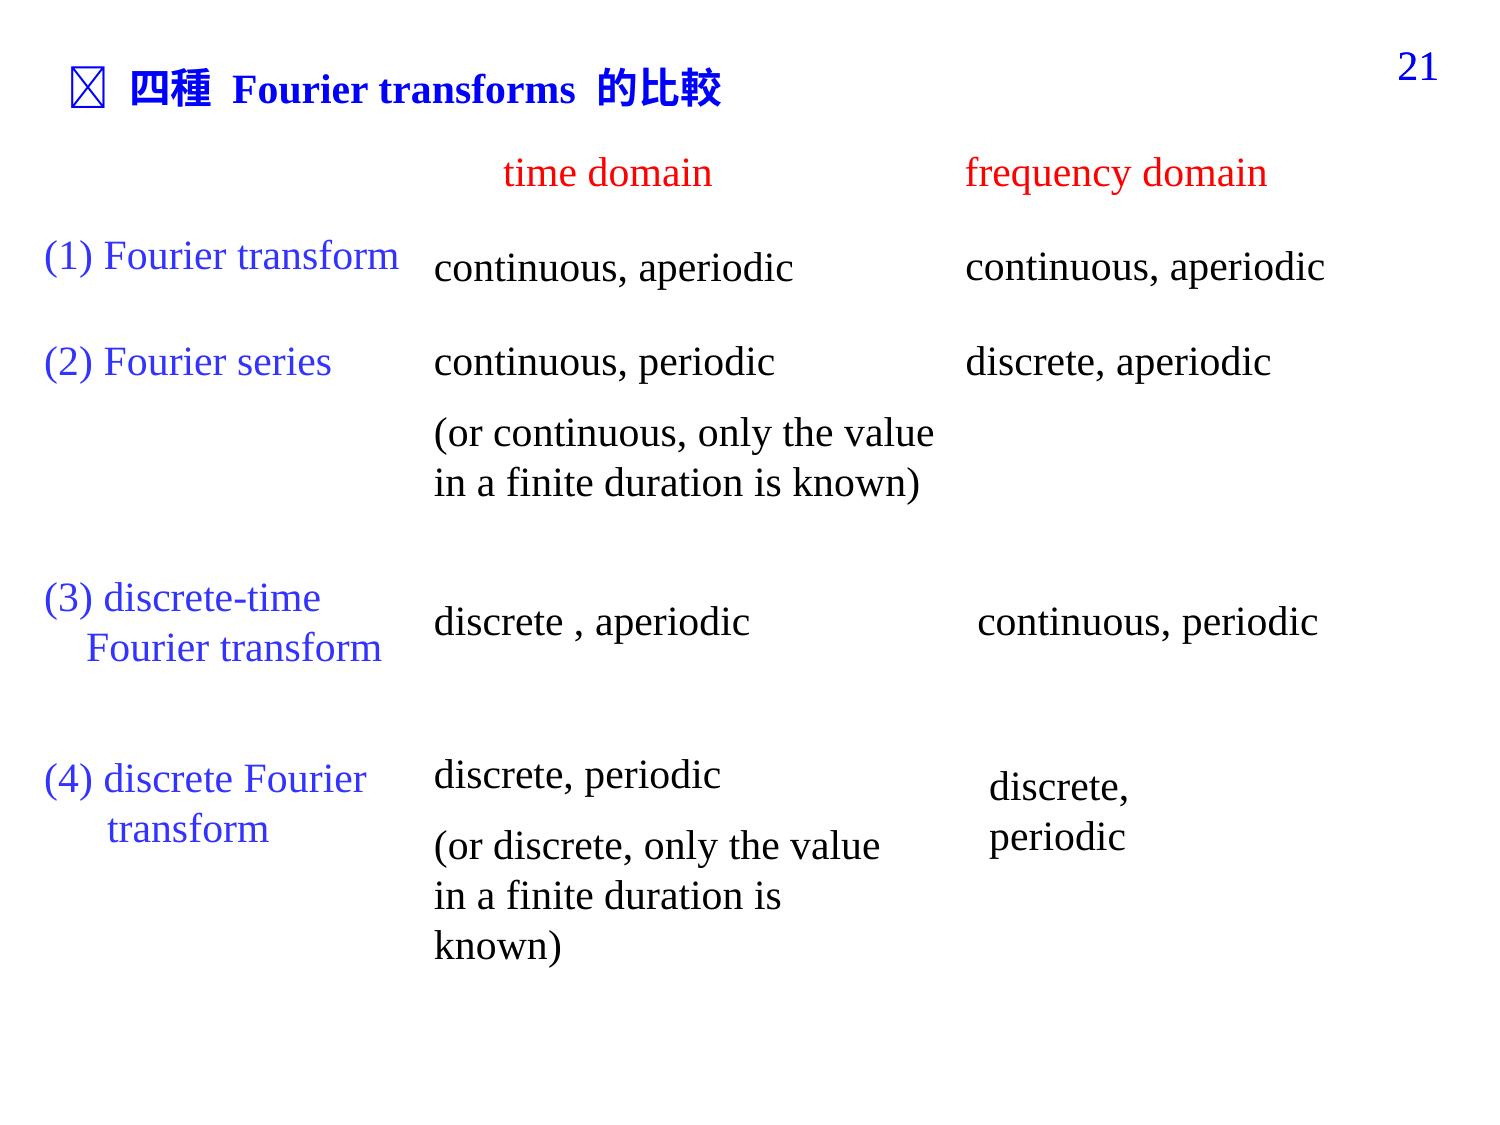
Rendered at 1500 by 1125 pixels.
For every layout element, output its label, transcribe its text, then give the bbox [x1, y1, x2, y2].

text_box  四種 Fourier transforms 的比較 [53, 54, 833, 120]
text_box discrete, aperiodic [950, 326, 1329, 392]
text_box continuous, aperiodic [950, 231, 1388, 297]
text_box (4) discrete Fourier transform [29, 742, 419, 858]
text_box discrete, periodic (or discrete, only the value in a finite duration is known) [419, 739, 928, 976]
text_box discrete, periodic [974, 751, 1291, 867]
text_box (2) Fourier series [29, 326, 419, 392]
text_box frequency domain [938, 137, 1294, 203]
text_box time domain [430, 137, 786, 202]
text_box continuous, aperiodic [419, 232, 821, 297]
text_box continuous, periodic [962, 586, 1341, 701]
text_box (3) discrete-time Fourier transform [29, 562, 443, 728]
text_box 21 [1104, 31, 1455, 110]
text_box (1) Fourier transform [29, 220, 443, 285]
text_box discrete , aperiodic [419, 586, 821, 651]
text_box continuous, periodic (or continuous, only the value in a finite duration is known) [419, 326, 963, 512]
